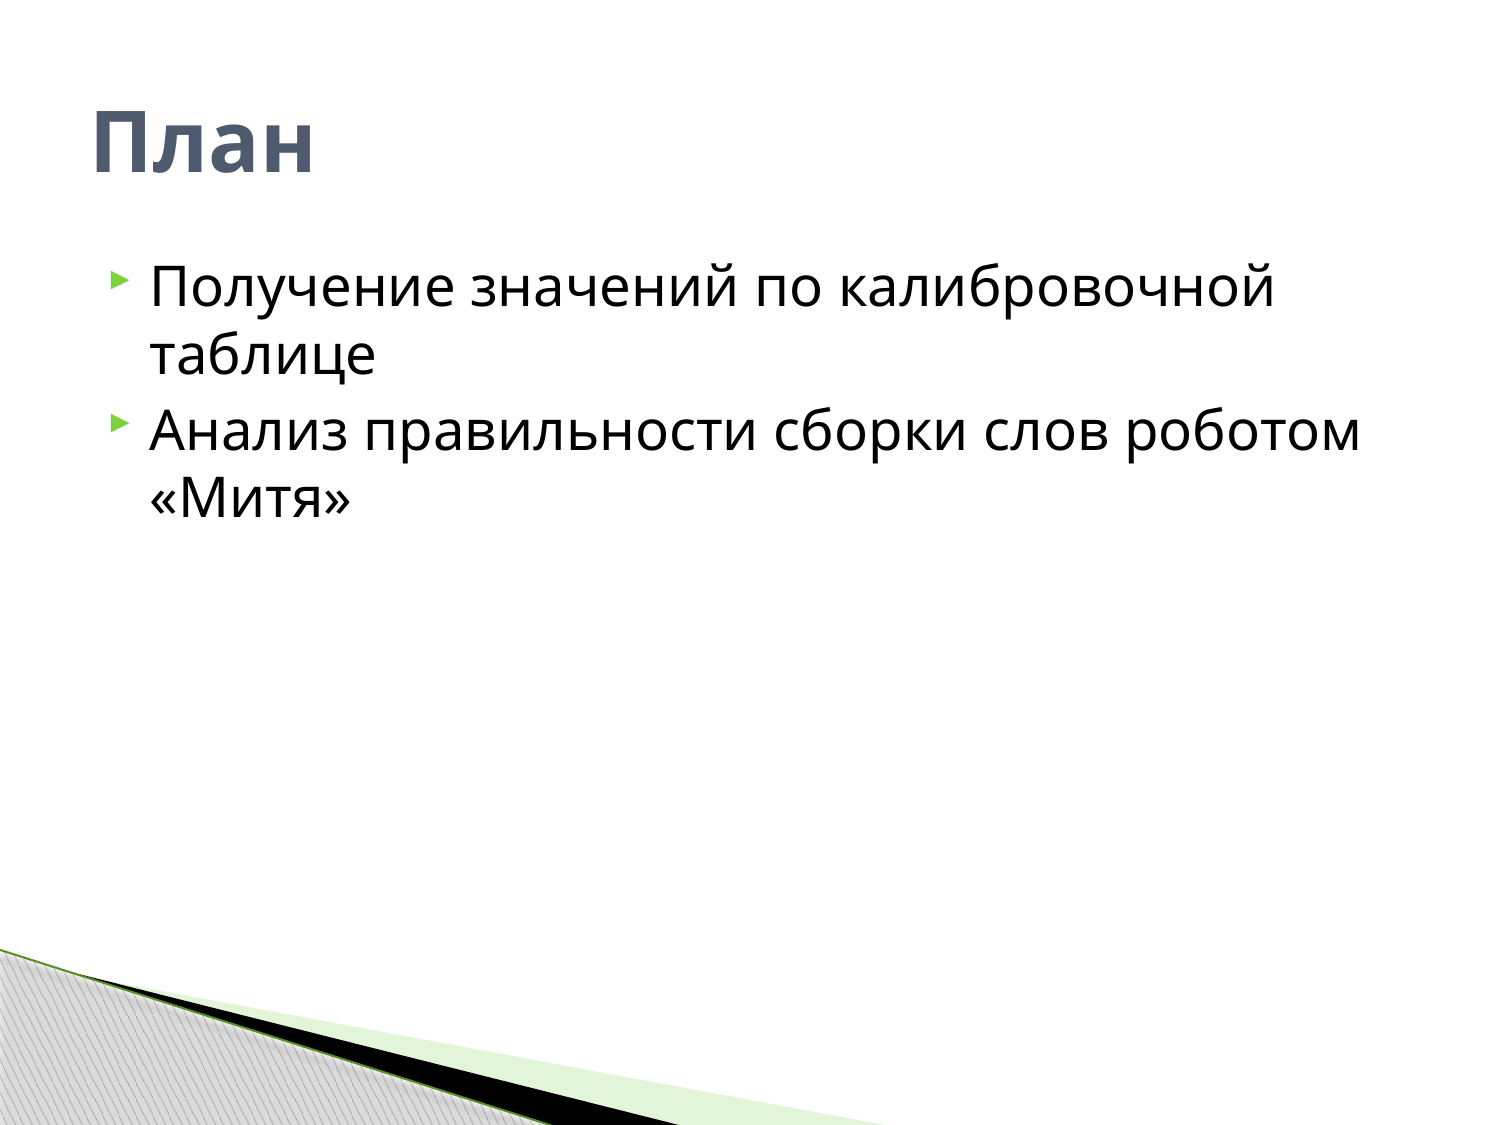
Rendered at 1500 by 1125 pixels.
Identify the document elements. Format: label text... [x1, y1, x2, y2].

list Получение значений по калибровочной таблице Анализ правильности сборки слов роботом «Митя» [75, 243, 1425, 986]
title План [75, 45, 1425, 233]
